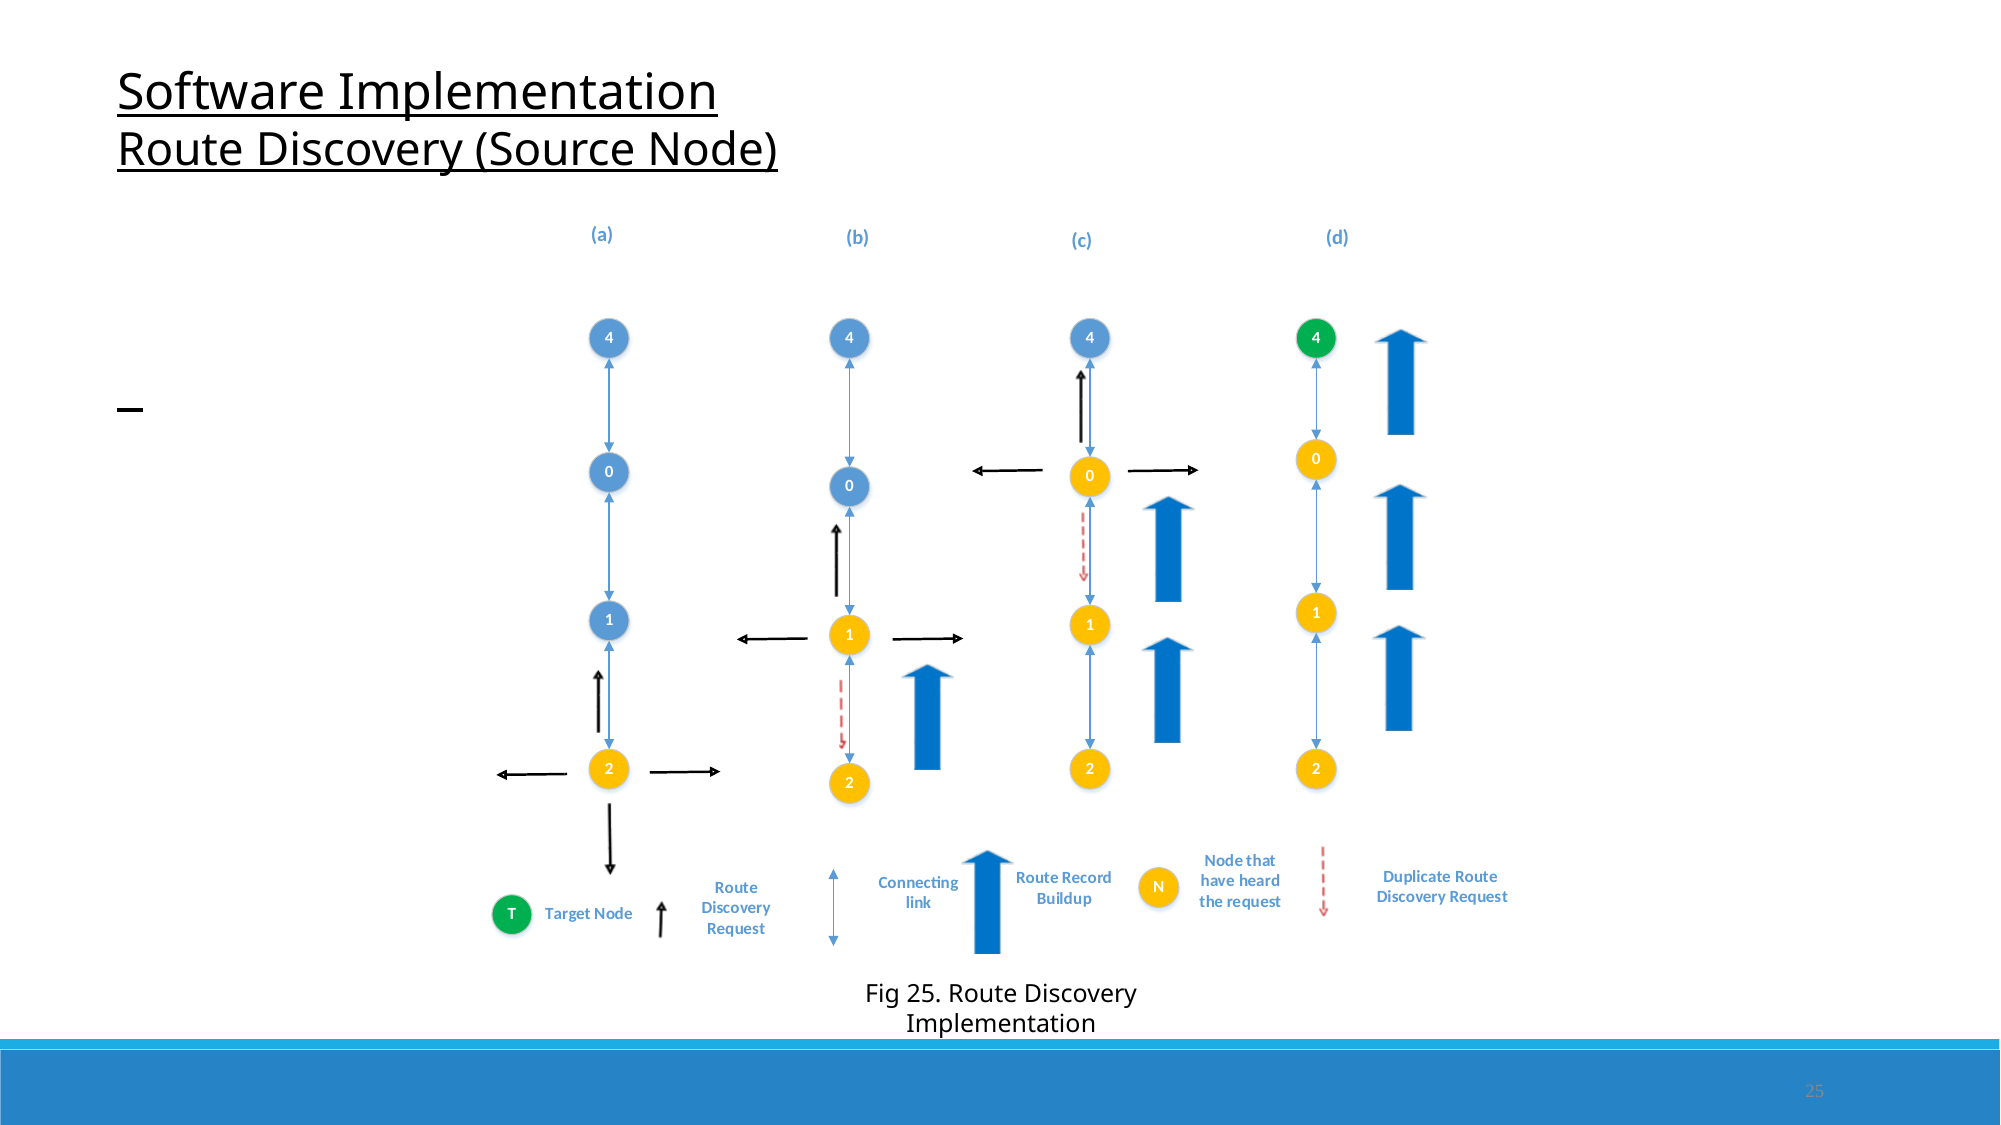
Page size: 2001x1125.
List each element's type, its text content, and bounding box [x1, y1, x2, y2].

picture [485, 214, 1518, 955]
text_box Software Implementation Route Discovery (Source Node) [102, 52, 1478, 423]
slide_number 25 [1624, 1059, 1840, 1120]
text_box Fig 25. Route Discovery Implementation [759, 970, 1244, 1046]
